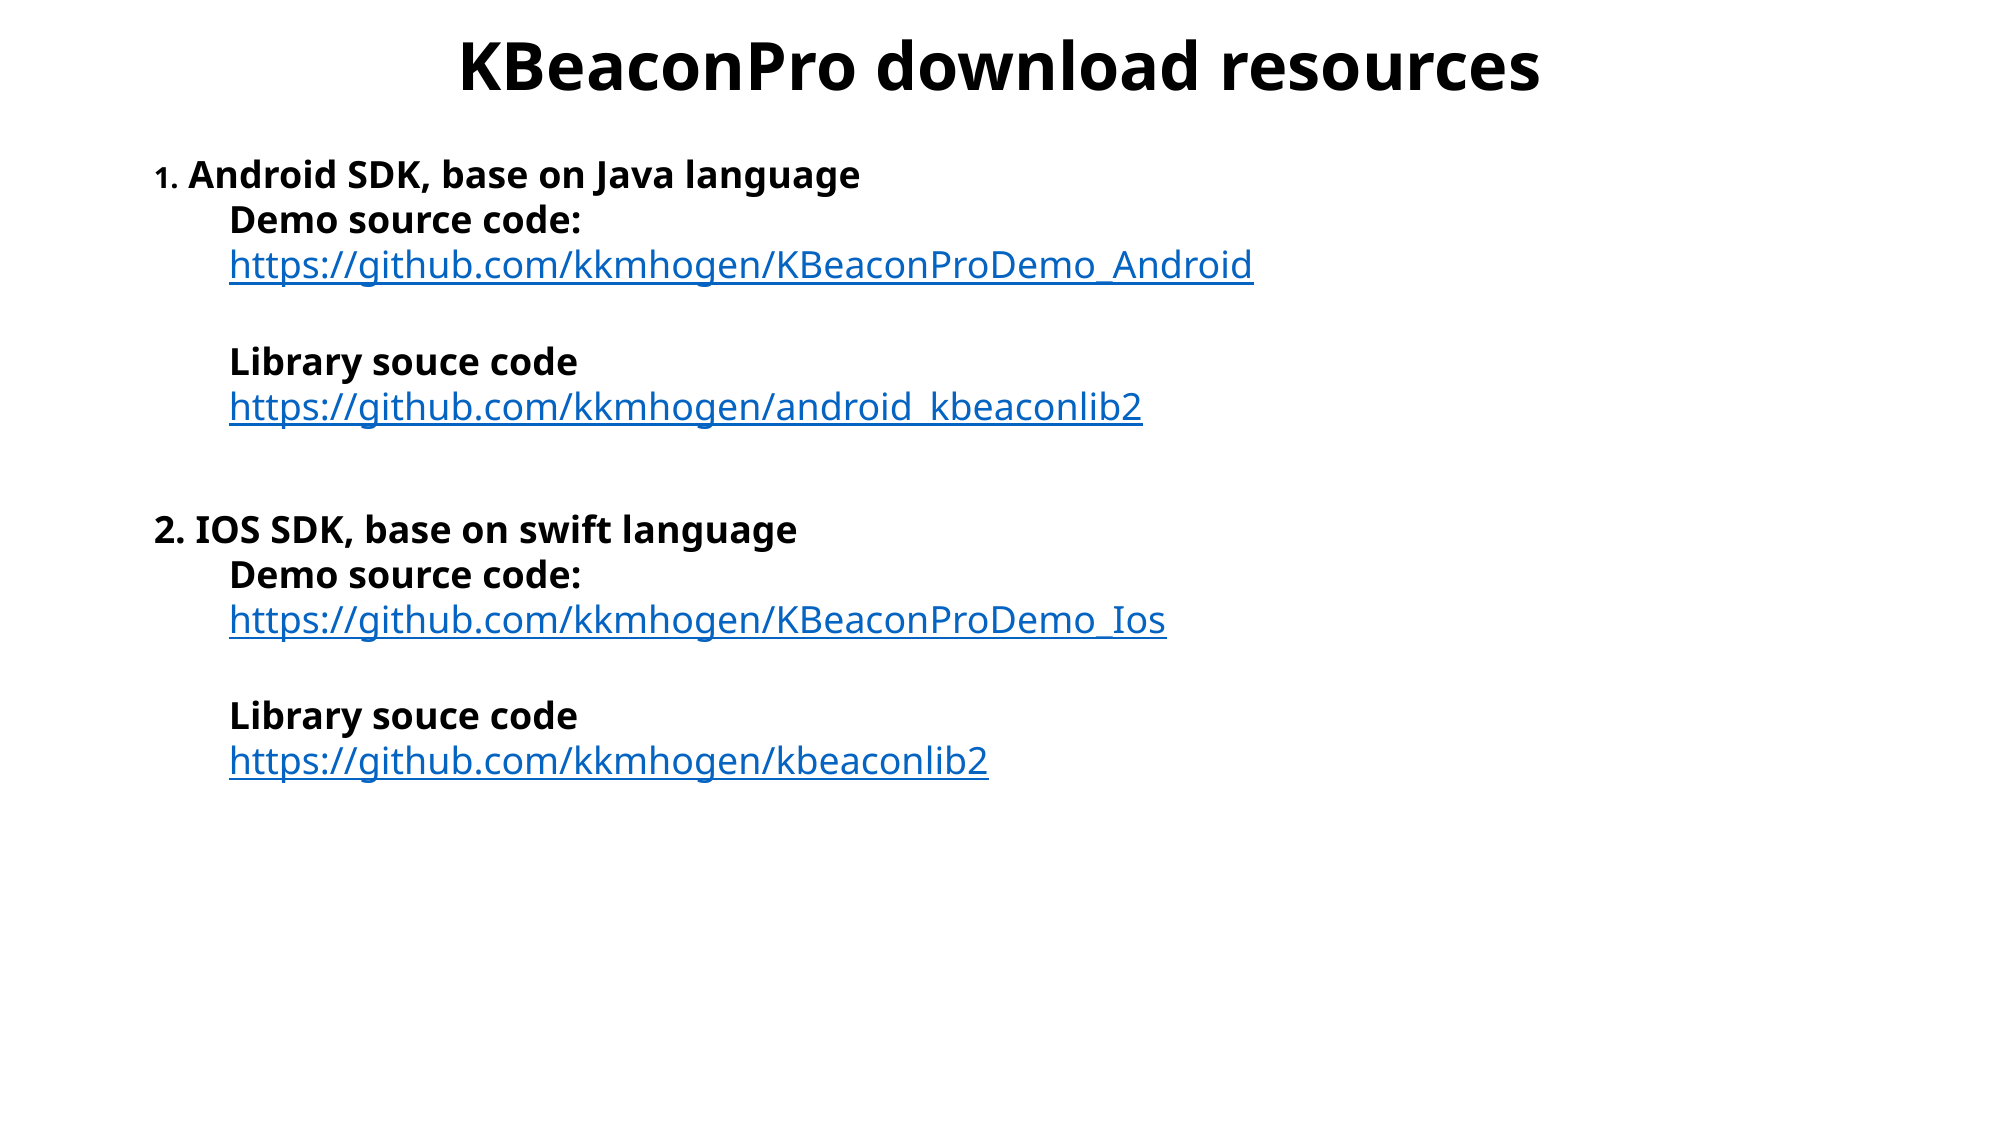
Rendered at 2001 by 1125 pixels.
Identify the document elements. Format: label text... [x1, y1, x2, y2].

text_box KBeaconPro download resources [0, 16, 2000, 111]
text_box 1. Android SDK, base on Java language Demo source code: https://github.com/kkmhogen/KBeaconProDemo_Android Library souce code https://github.com/kkmhogen/android_kbeaconlib2 [138, 144, 1828, 531]
text_box 2. IOS SDK, base on swift language Demo source code: https://github.com/kkmhogen/KBeaconProDemo_Ios Library souce code https://github.com/kkmhogen/kbeaconlib2 [138, 498, 1344, 841]
